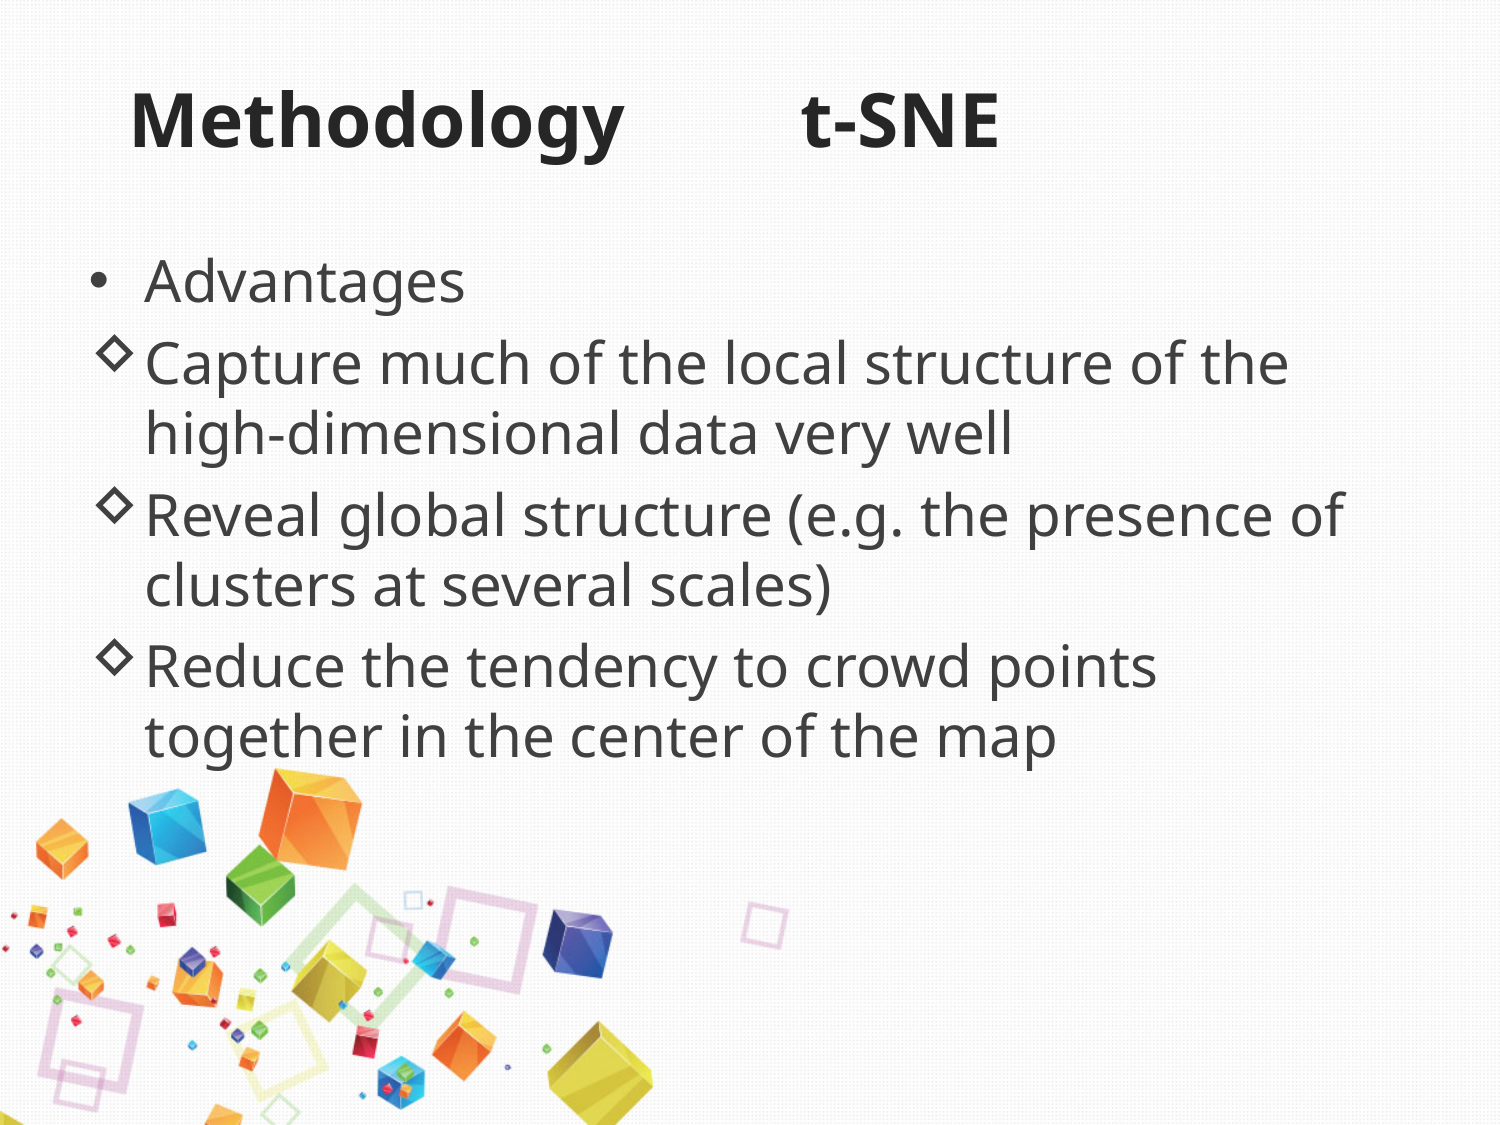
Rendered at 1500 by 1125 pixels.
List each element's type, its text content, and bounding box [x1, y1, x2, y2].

picture [0, 0, 1500, 1125]
title Methodology t-SNE [75, 24, 1425, 212]
list Advantages Capture much of the local structure of the high-dimensional data very well Reveal global structure (e.g. the presence of clusters at several scales) Reduce the tendency to crowd points together in the center of the map [73, 236, 1424, 980]
